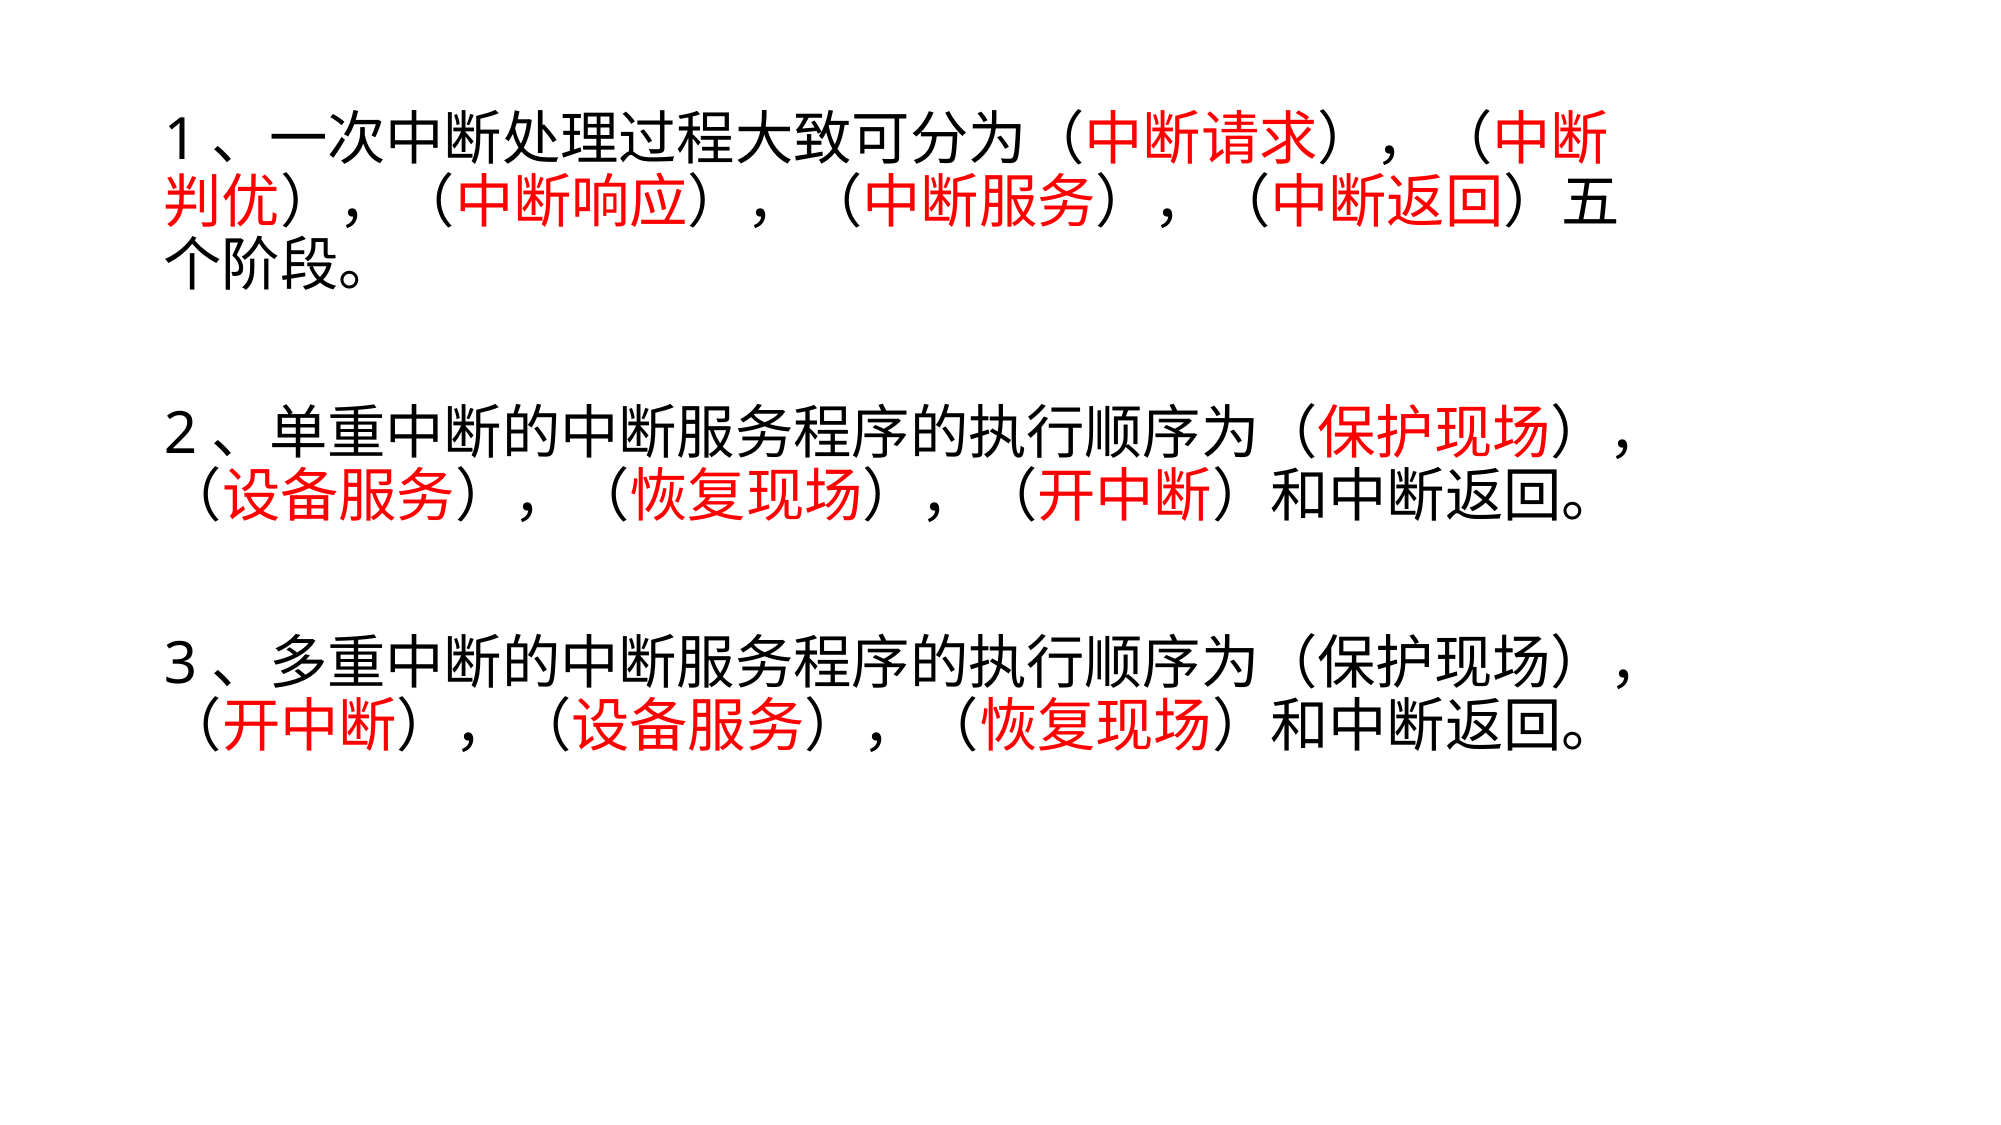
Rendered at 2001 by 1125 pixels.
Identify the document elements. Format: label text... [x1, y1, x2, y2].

list 1、一次中断处理过程大致可分为（中断请求），（中断判优），（中断响应），（中断服务），（中断返回）五个阶段。 2、单重中断的中断服务程序的执行顺序为（保护现场），（设备服务），（恢复现场），（开中断）和中断返回。 3、多重中断的中断服务程序的执行顺序为（保护现场），（开中断），（设备服务），（恢复现场）和中断返回。 [148, 101, 1675, 845]
